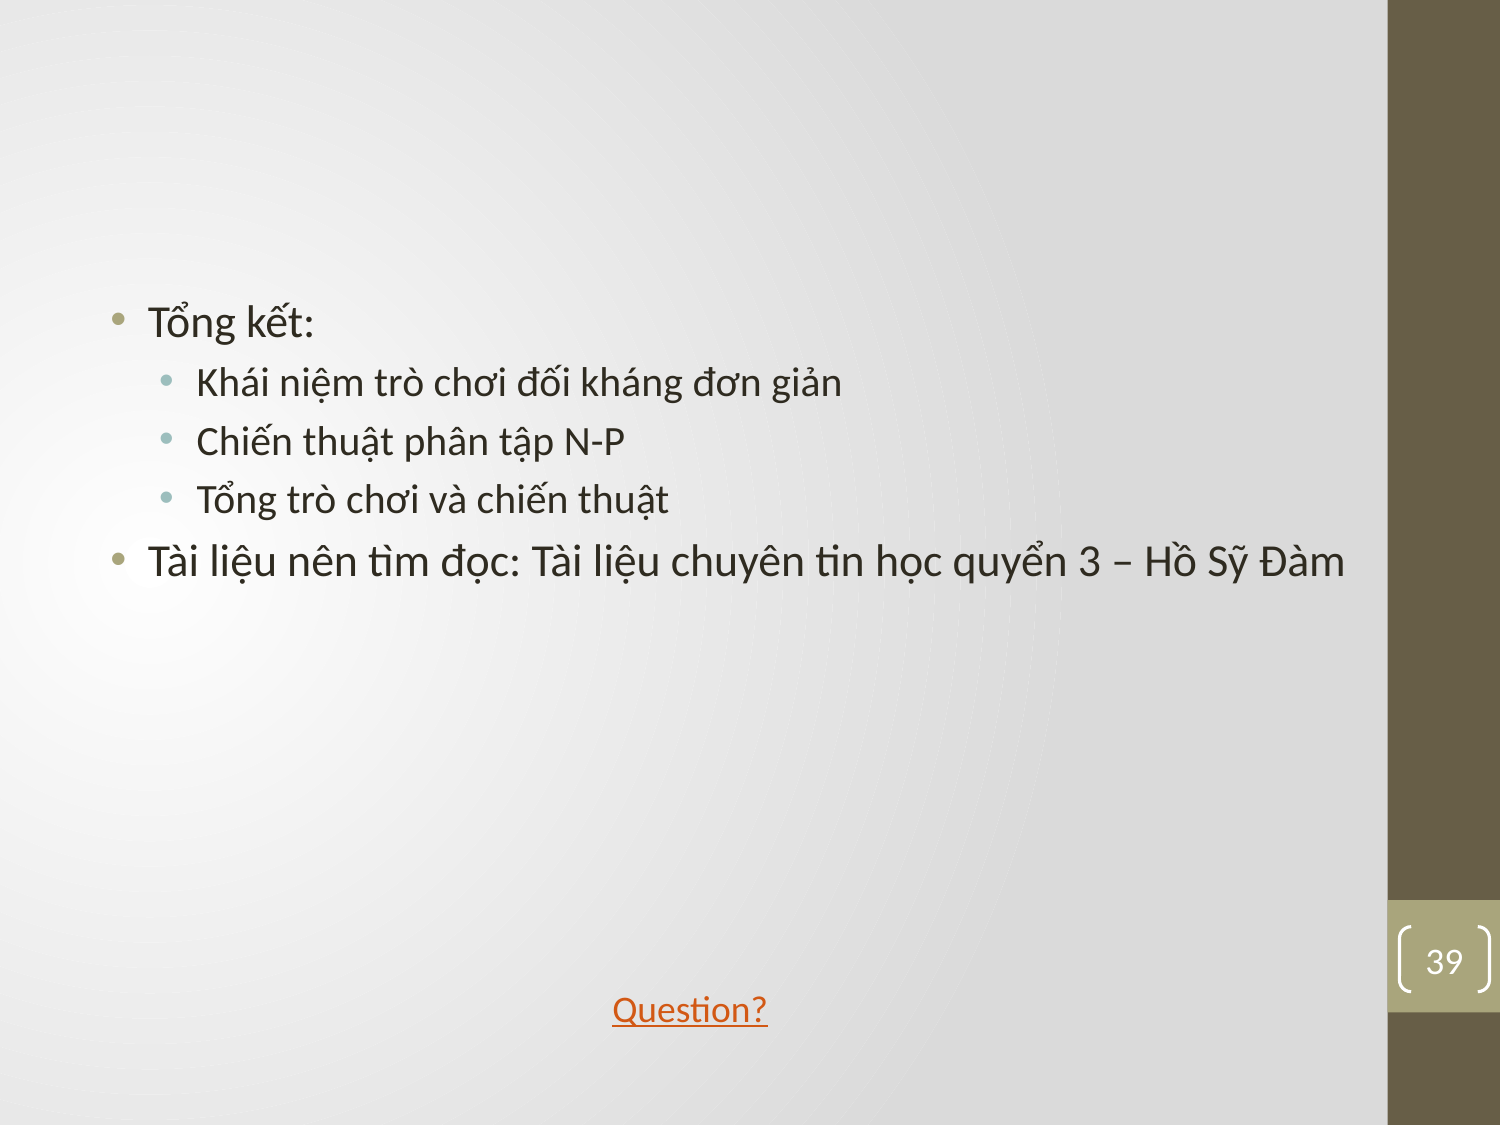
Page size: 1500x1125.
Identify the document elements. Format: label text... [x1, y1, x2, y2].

list Tổng kết: Khái niệm trò chơi đối kháng đơn giản Chiến thuật phân tập N-P Tổng trò chơi và chiến thuật Tài liệu nên tìm đọc: Tài liệu chuyên tin học quyển 3 – Hồ Sỹ Đàm [76, 219, 1427, 705]
slide_number 39 [1397, 925, 1492, 994]
text_box Question? [597, 977, 784, 1038]
